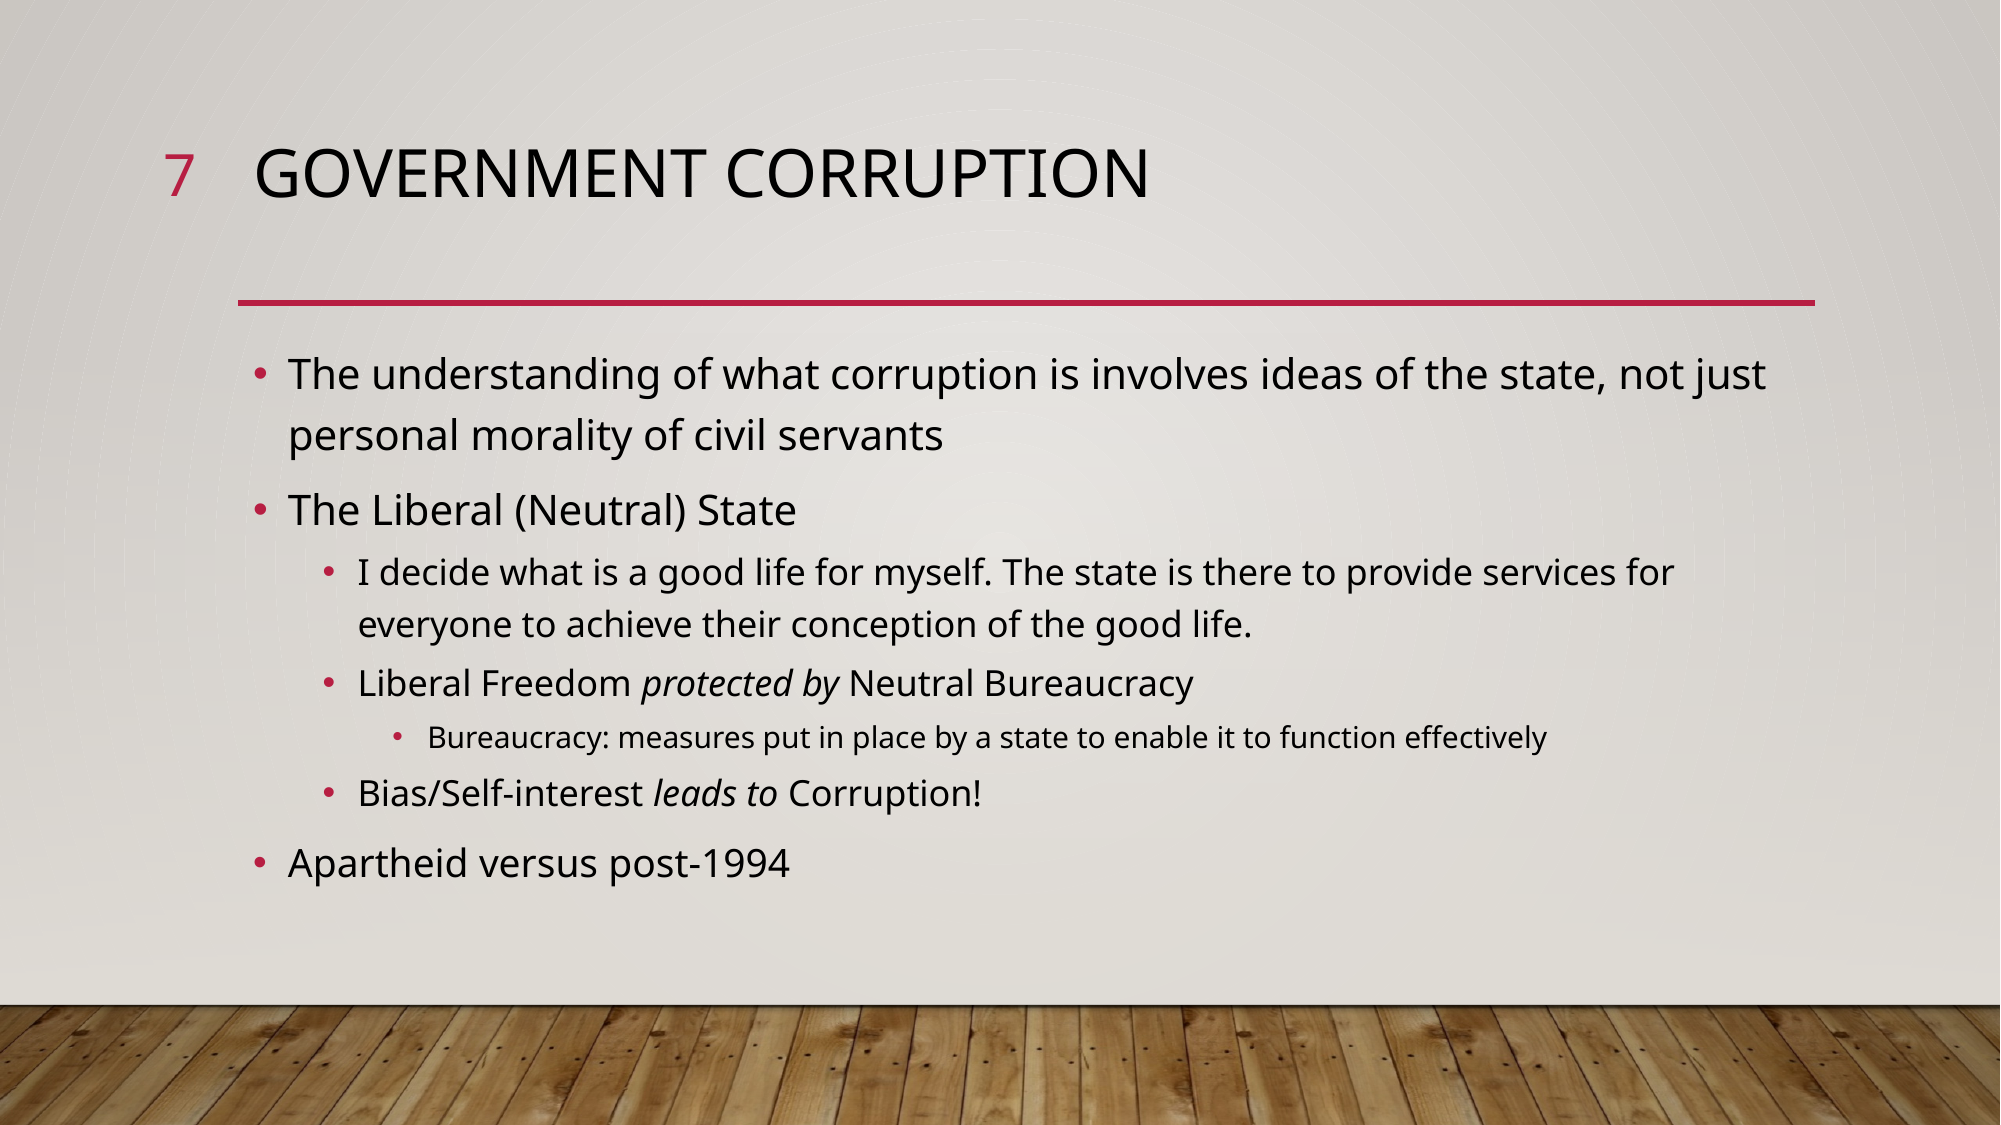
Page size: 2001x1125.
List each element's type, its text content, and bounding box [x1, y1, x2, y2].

title Government corruption [238, 131, 1814, 305]
list The understanding of what corruption is involves ideas of the state, not just personal morality of civil servants The Liberal (Neutral) State I decide what is a good life for myself. The state is there to provide services for everyone to achieve their conception of the good life. Liberal Freedom protected by Neutral Bureaucracy Bureaucracy: measures put in place by a state to enable it to function effectively Bias/Self-interest leads to Corruption! Apartheid versus post-1994 [238, 330, 1814, 897]
picture [0, 1005, 2000, 1125]
slide_number 7 [78, 131, 212, 214]
